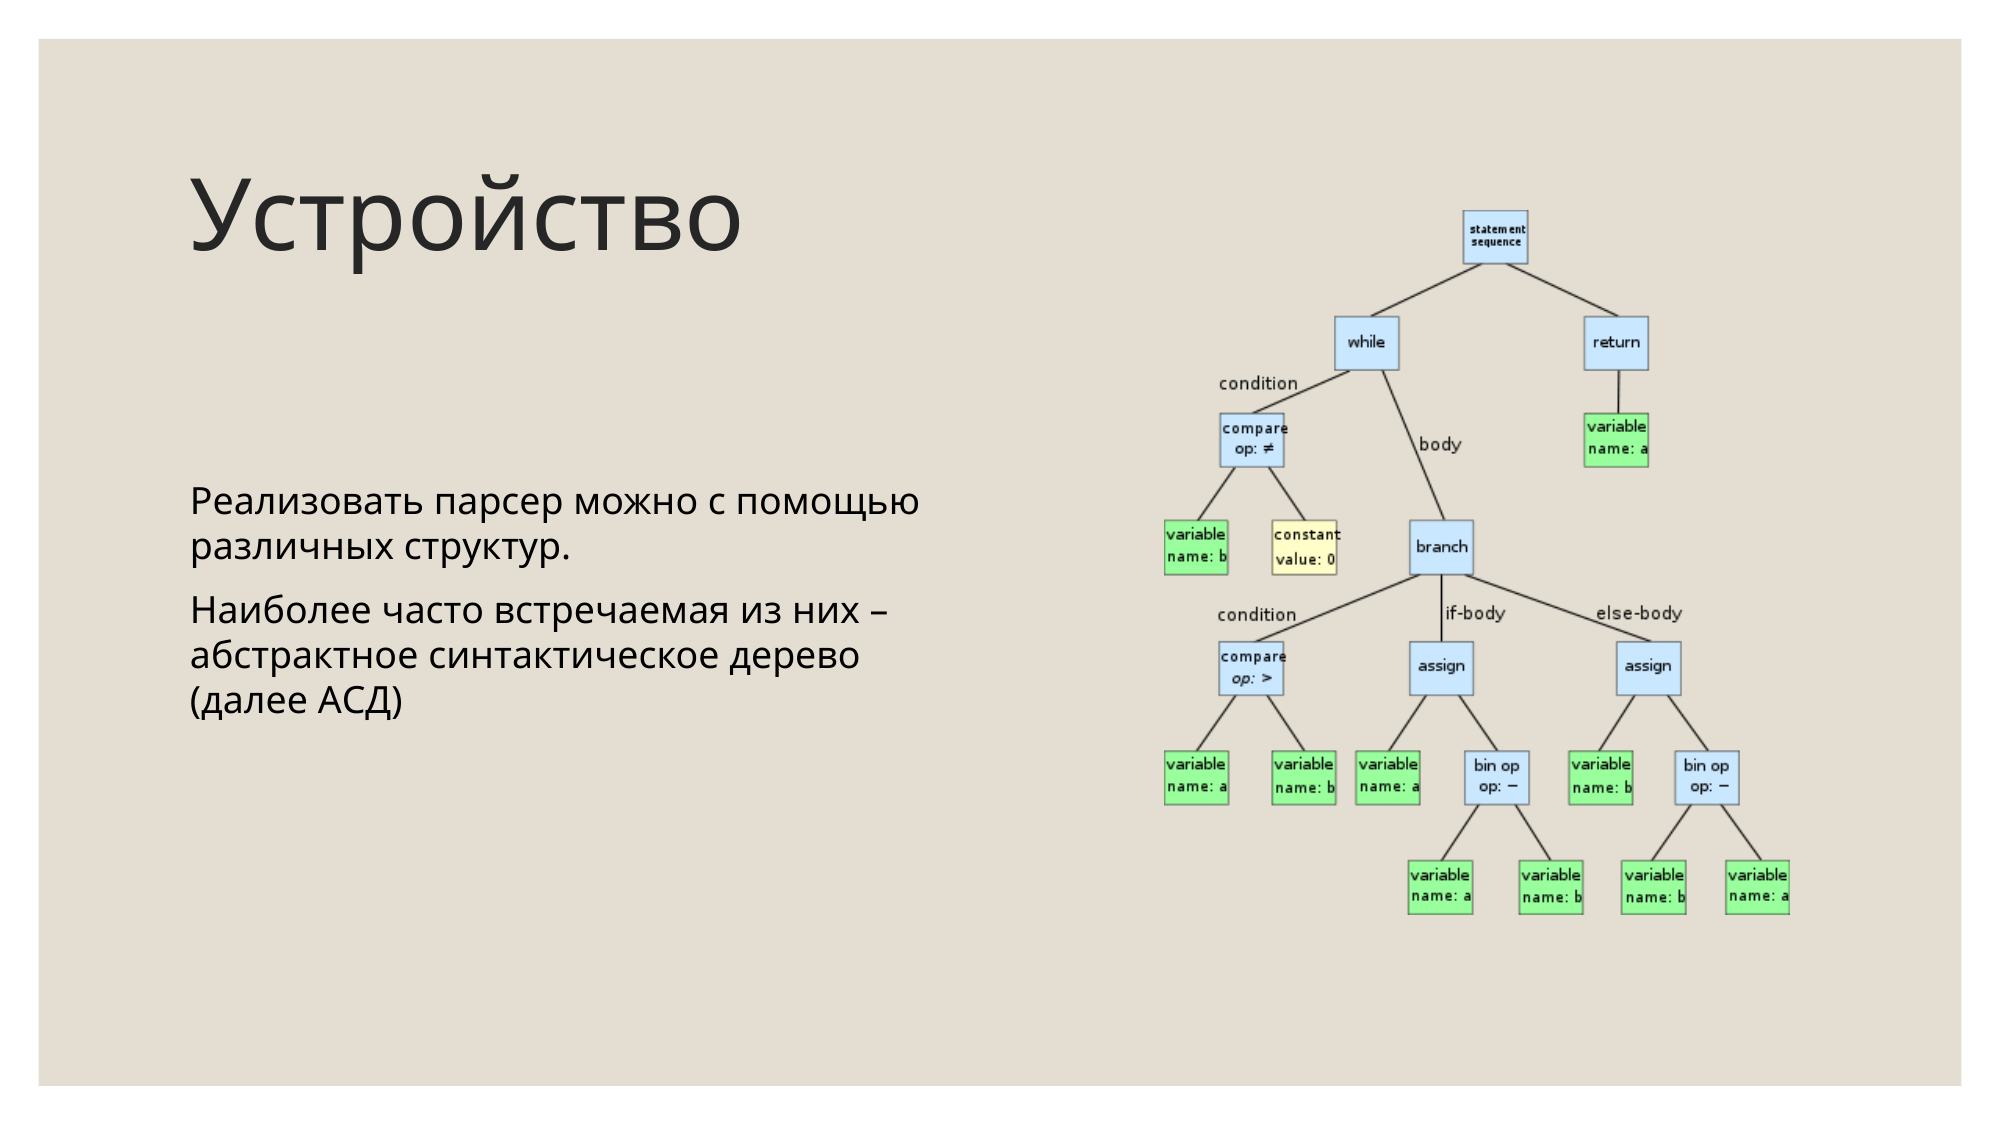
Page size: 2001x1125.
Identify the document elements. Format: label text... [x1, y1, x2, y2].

picture [1164, 210, 1790, 915]
list Реализовать парсер можно с помощью различных структур. Наиболее часто встречаемая из них – абстрактное синтактическое дерево (далее АСД) [174, 469, 978, 740]
title Устройство [174, 105, 1825, 331]
